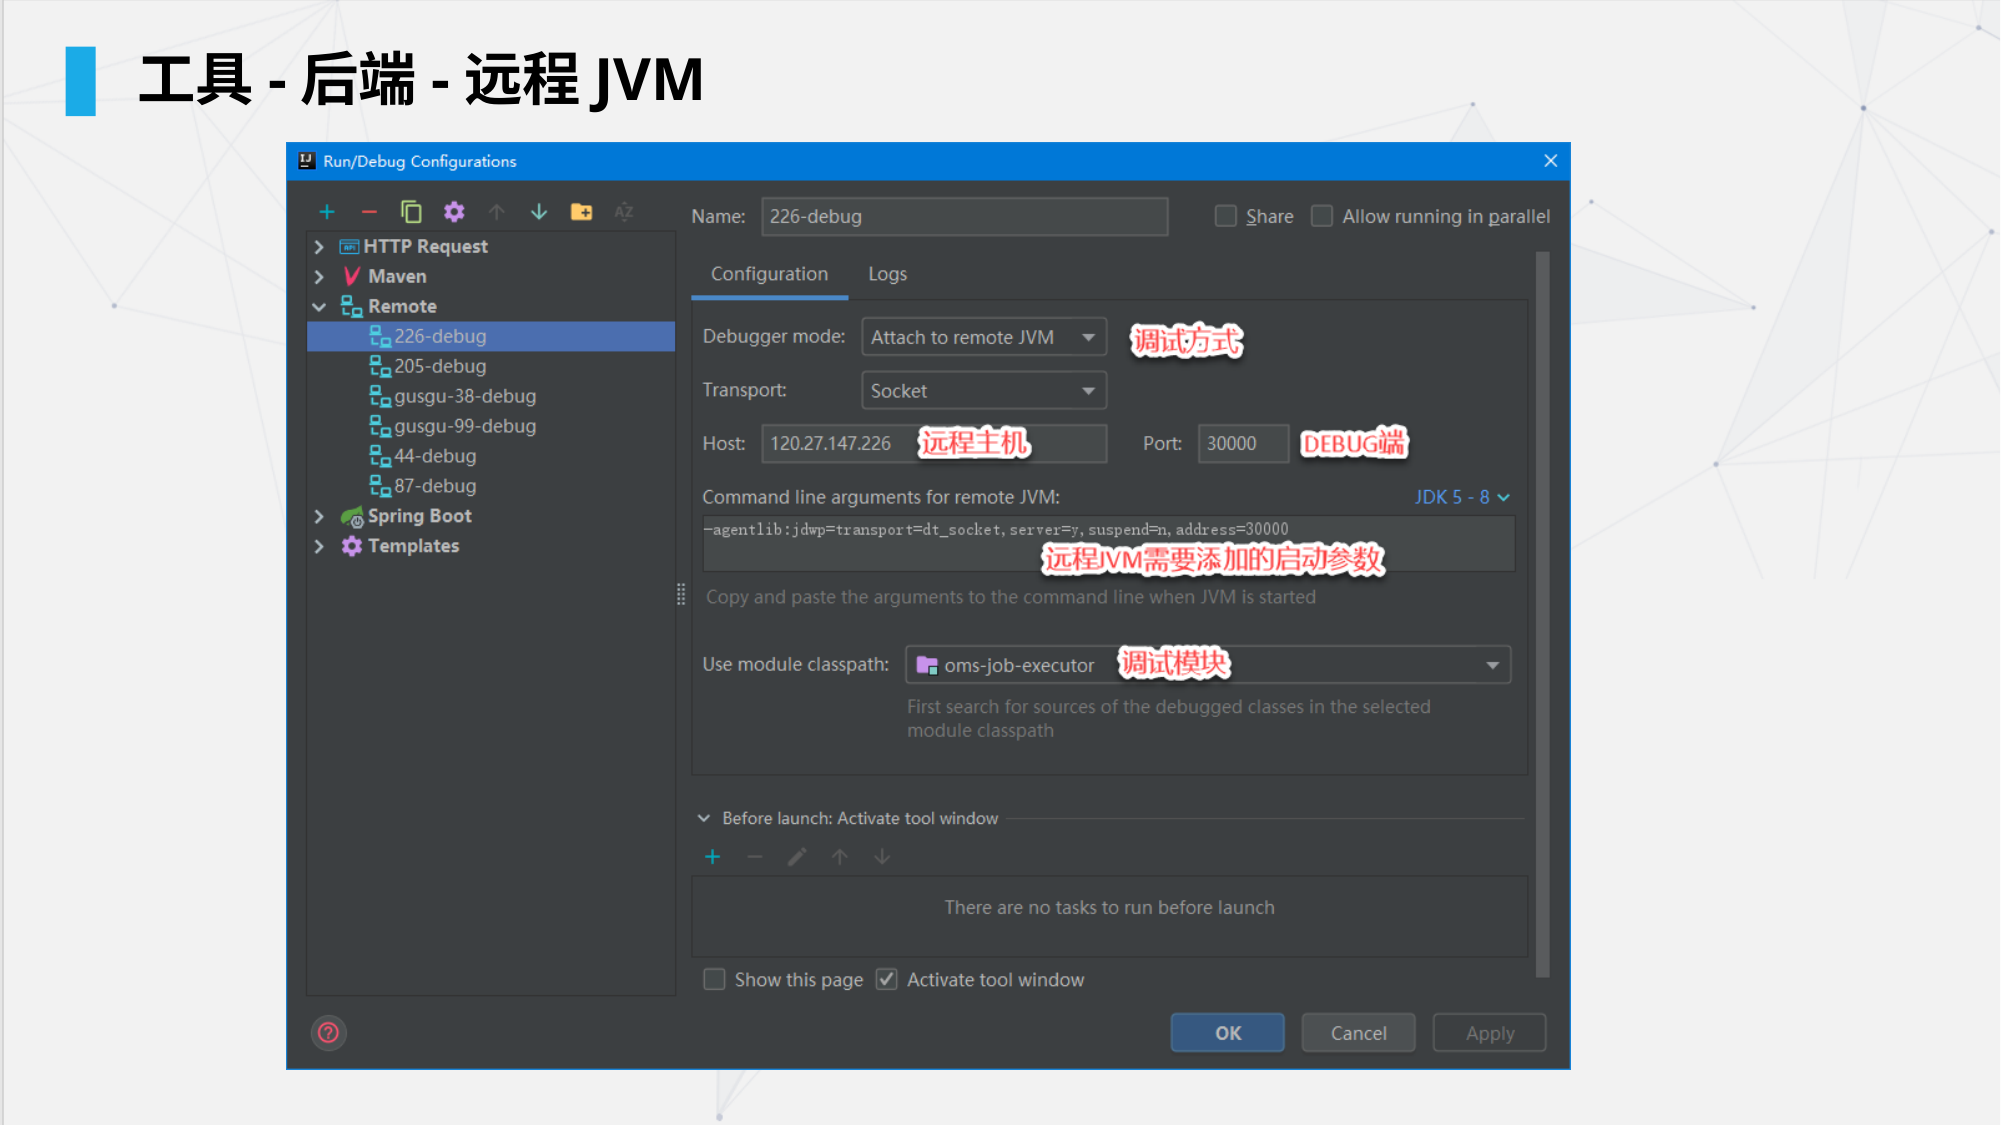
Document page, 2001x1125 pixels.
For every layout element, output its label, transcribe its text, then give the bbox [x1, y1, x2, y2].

picture [0, 0, 2001, 1125]
text_box [65, 46, 97, 117]
text_box 工具-后端-远程JVM [122, 20, 929, 143]
